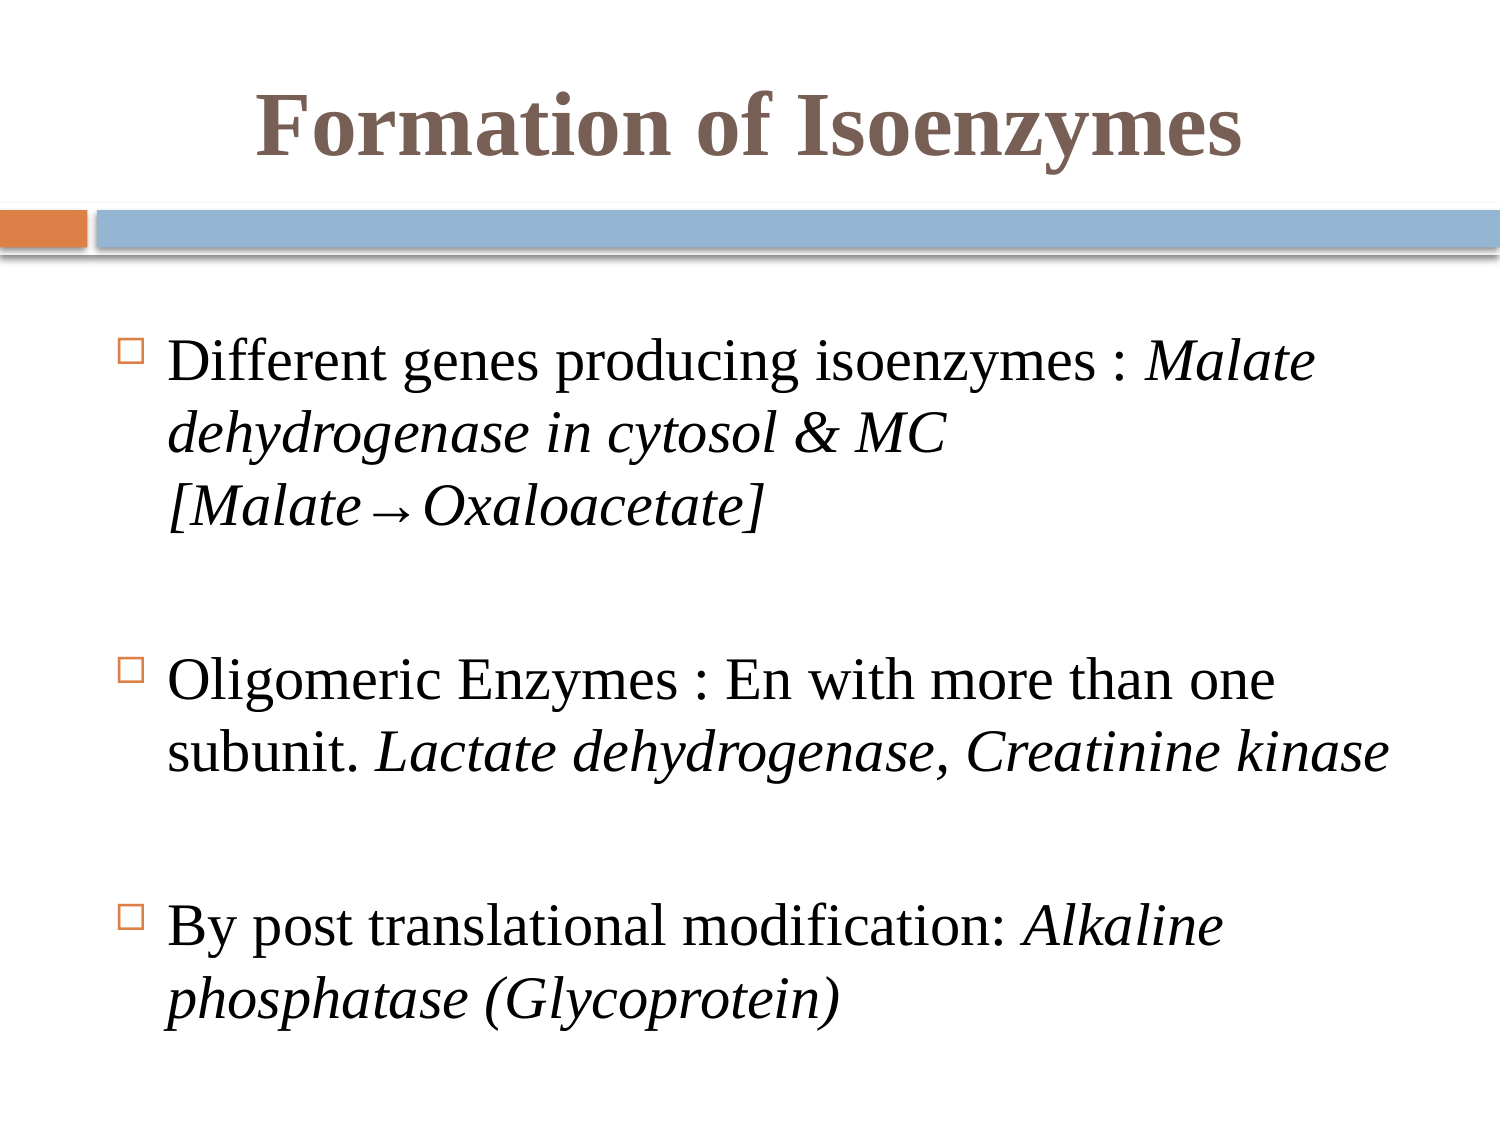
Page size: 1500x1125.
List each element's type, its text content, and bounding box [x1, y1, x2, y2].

title Formation of Isoenzymes [0, 37, 1500, 200]
list Different genes producing isoenzymes : Malate dehydrogenase in cytosol & MC [Malate→Oxaloacetate] Oligomeric Enzymes : En with more than one subunit. Lactate dehydrogenase, Creatinine kinase By post translational modification: Alkaline phosphatase (Glycoprotein) [99, 312, 1438, 1050]
